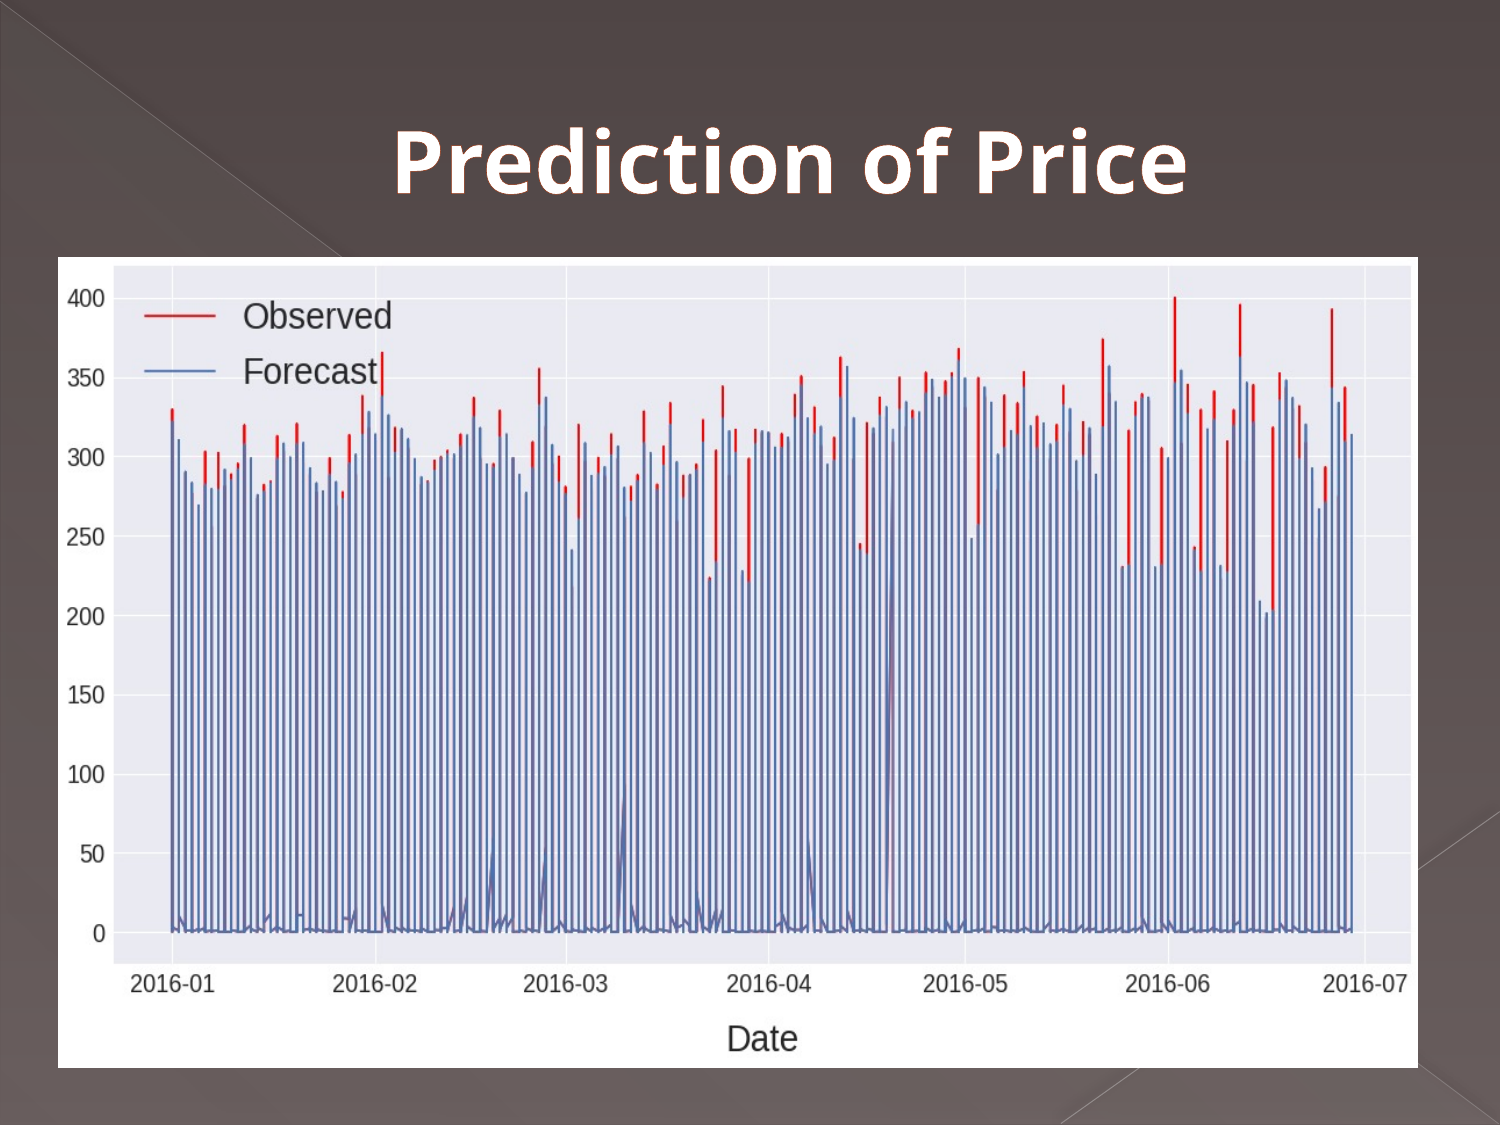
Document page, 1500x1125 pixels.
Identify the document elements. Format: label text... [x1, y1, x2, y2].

title Prediction of Price [75, 43, 1425, 274]
picture [58, 257, 1419, 1069]
